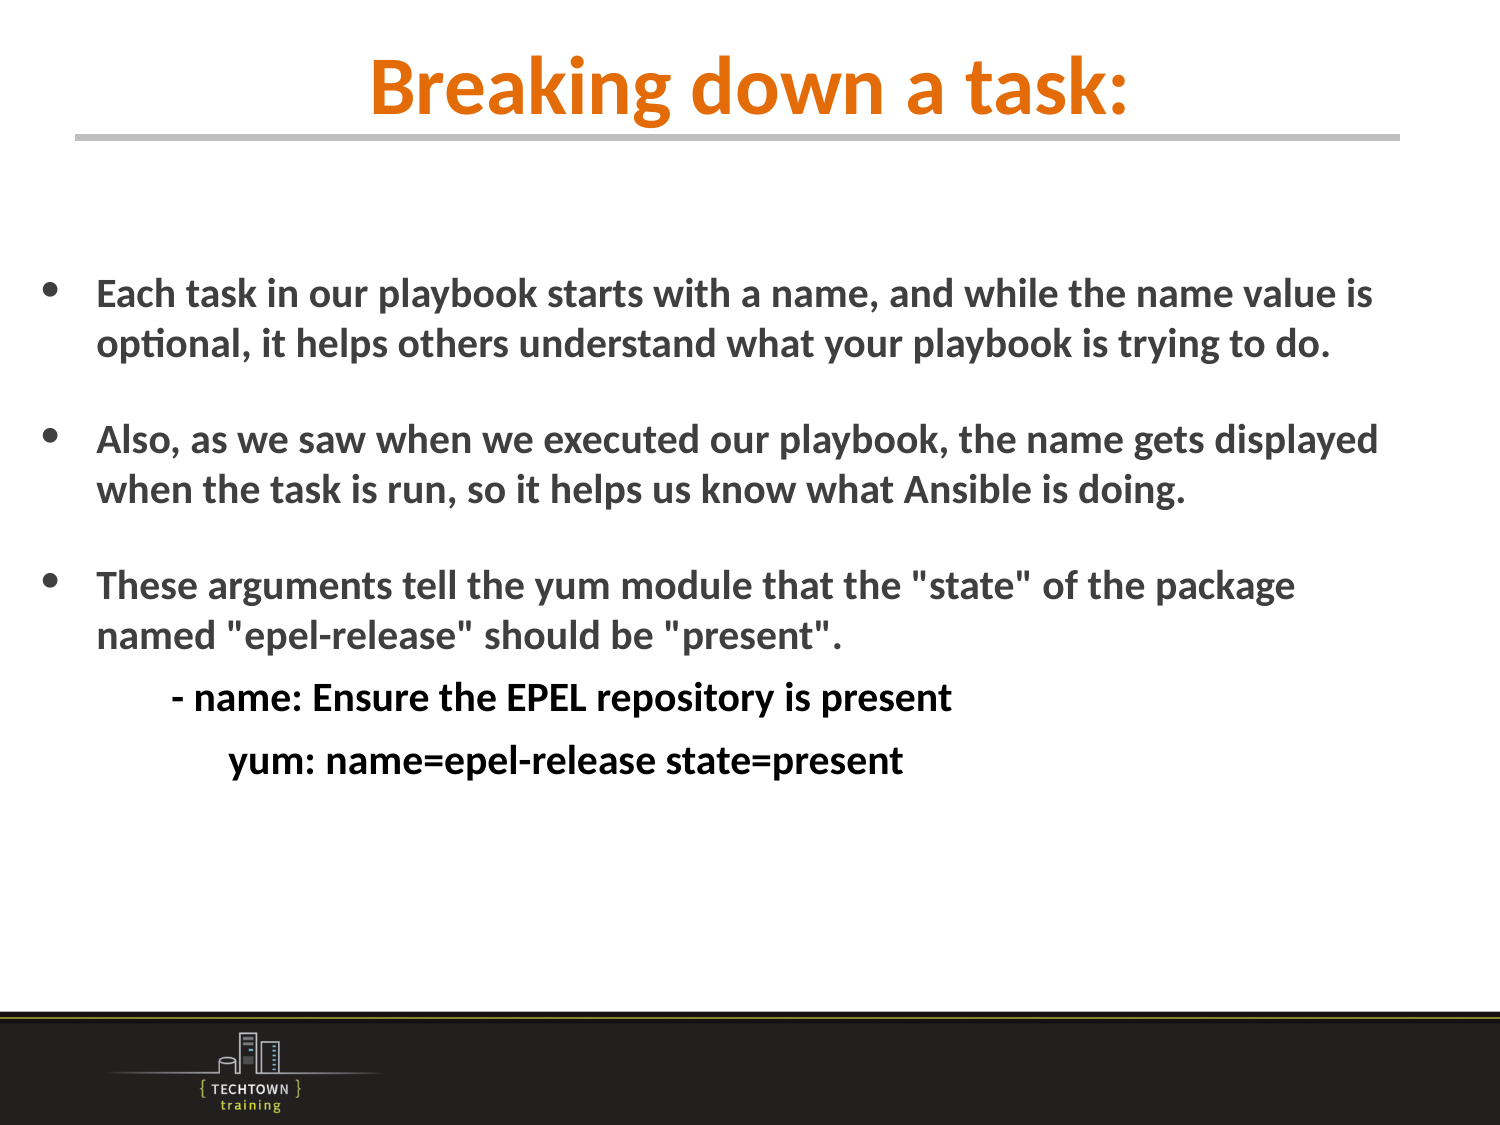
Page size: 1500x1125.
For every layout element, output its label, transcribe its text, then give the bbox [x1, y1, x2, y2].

picture [0, 0, 1500, 1125]
title Breaking down a task: [50, 0, 1450, 175]
list Each task in our playbook starts with a name, and while the name value is optional, it helps others understand what your playbook is trying to do. Also, as we saw when we executed our playbook, the name gets displayed when the task is run, so it helps us know what Ansible is doing. These arguments tell the yum module that the "state" of the package named "epel-release" should be "present". - name: Ensure the EPEL repository is present yum: name=epel-release state=present [24, 162, 1400, 1038]
